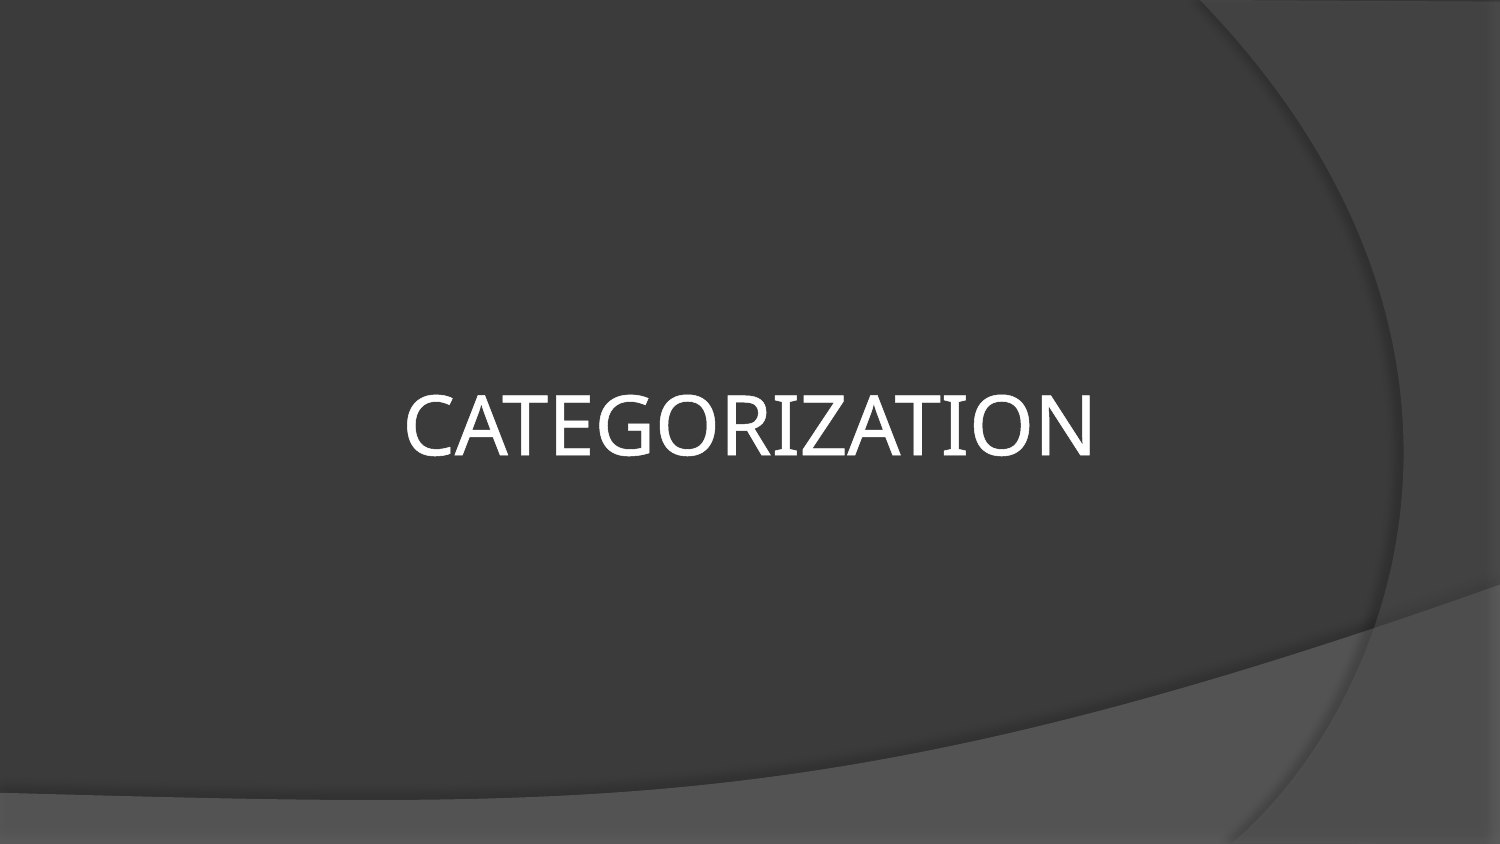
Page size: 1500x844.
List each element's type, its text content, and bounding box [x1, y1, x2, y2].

title CATEGORIZATION [51, 352, 1449, 491]
